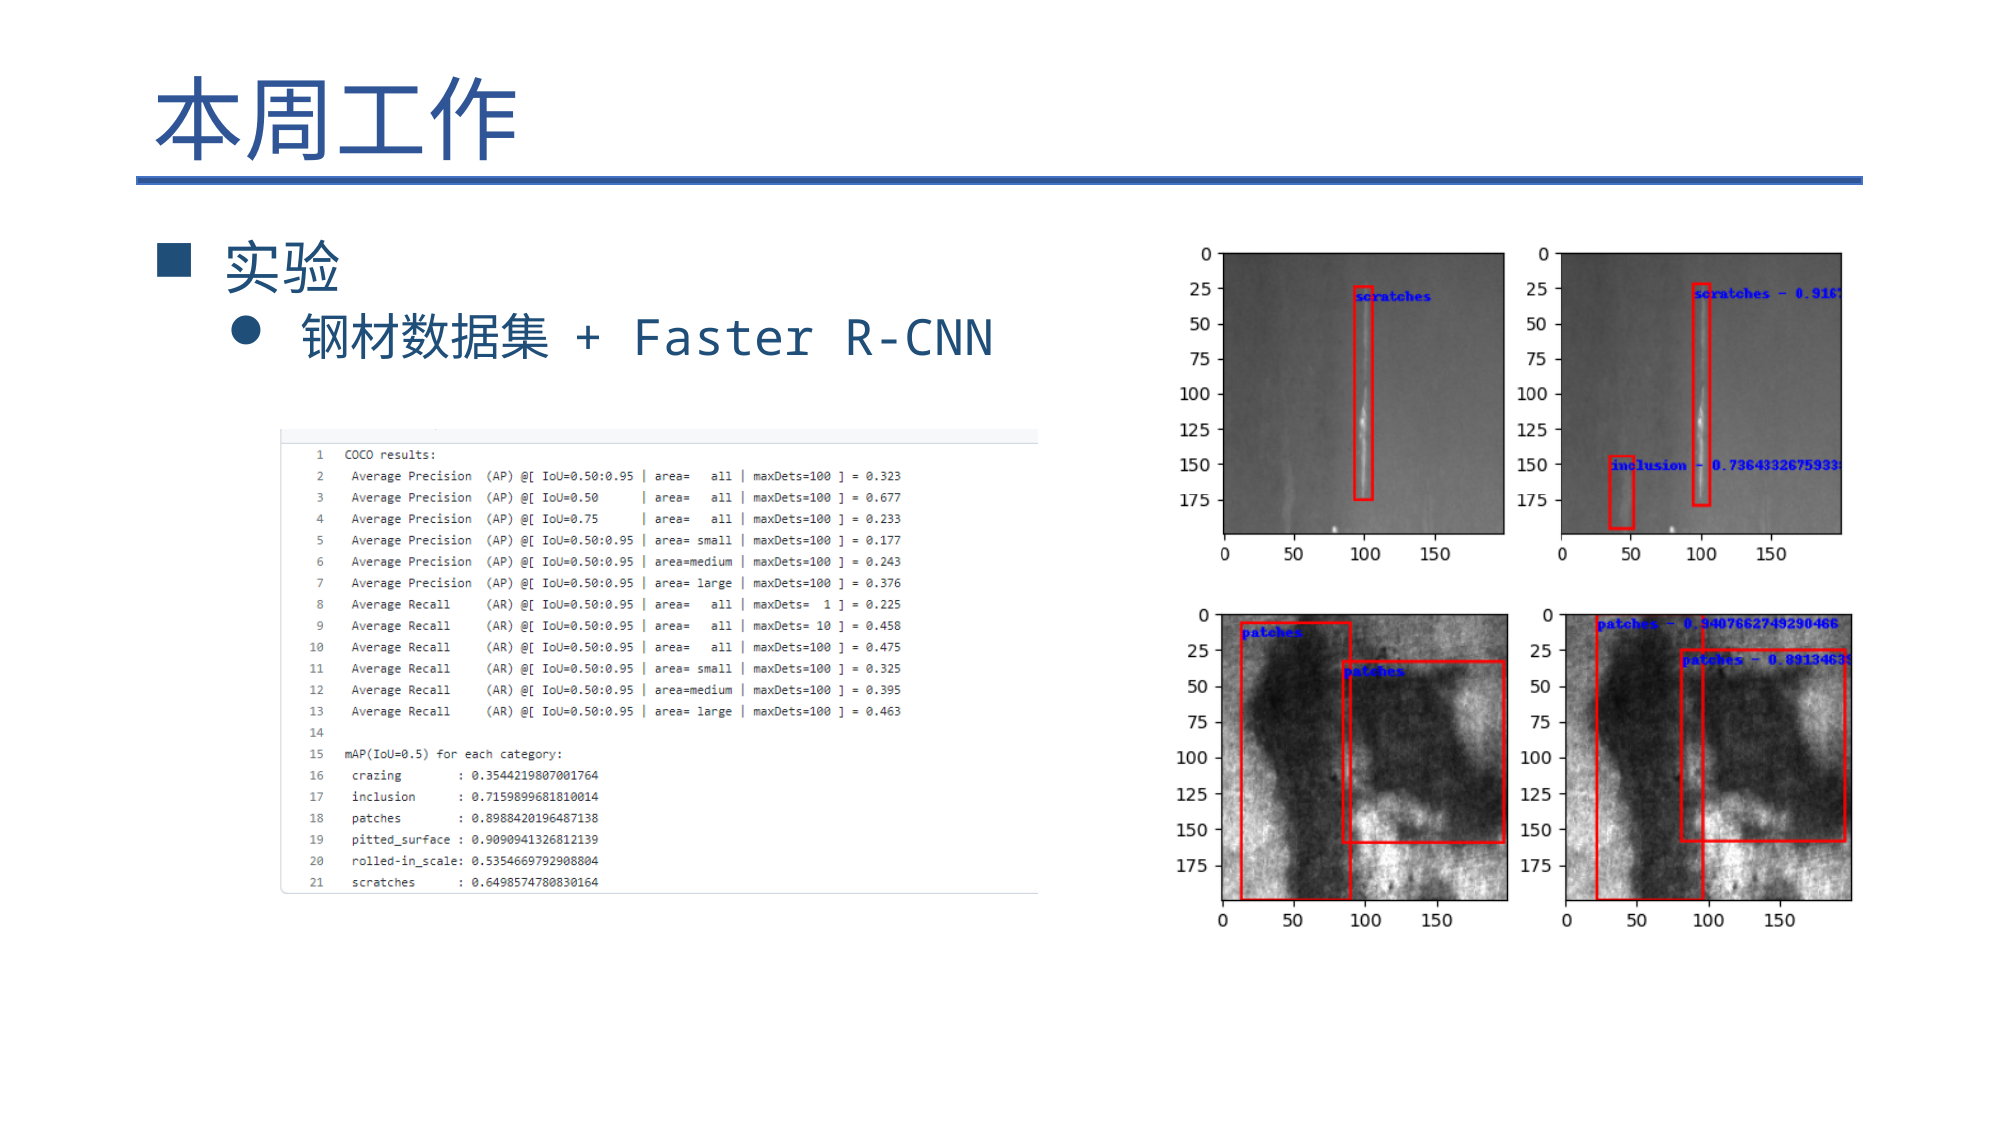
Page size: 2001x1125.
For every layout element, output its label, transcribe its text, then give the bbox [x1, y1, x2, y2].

text_box [136, 176, 1863, 185]
picture [275, 429, 1038, 894]
picture [1135, 186, 1901, 975]
list 实验 钢材数据集 + Faster R-CNN [137, 231, 1155, 946]
title 本周工作 [137, 59, 1863, 176]
